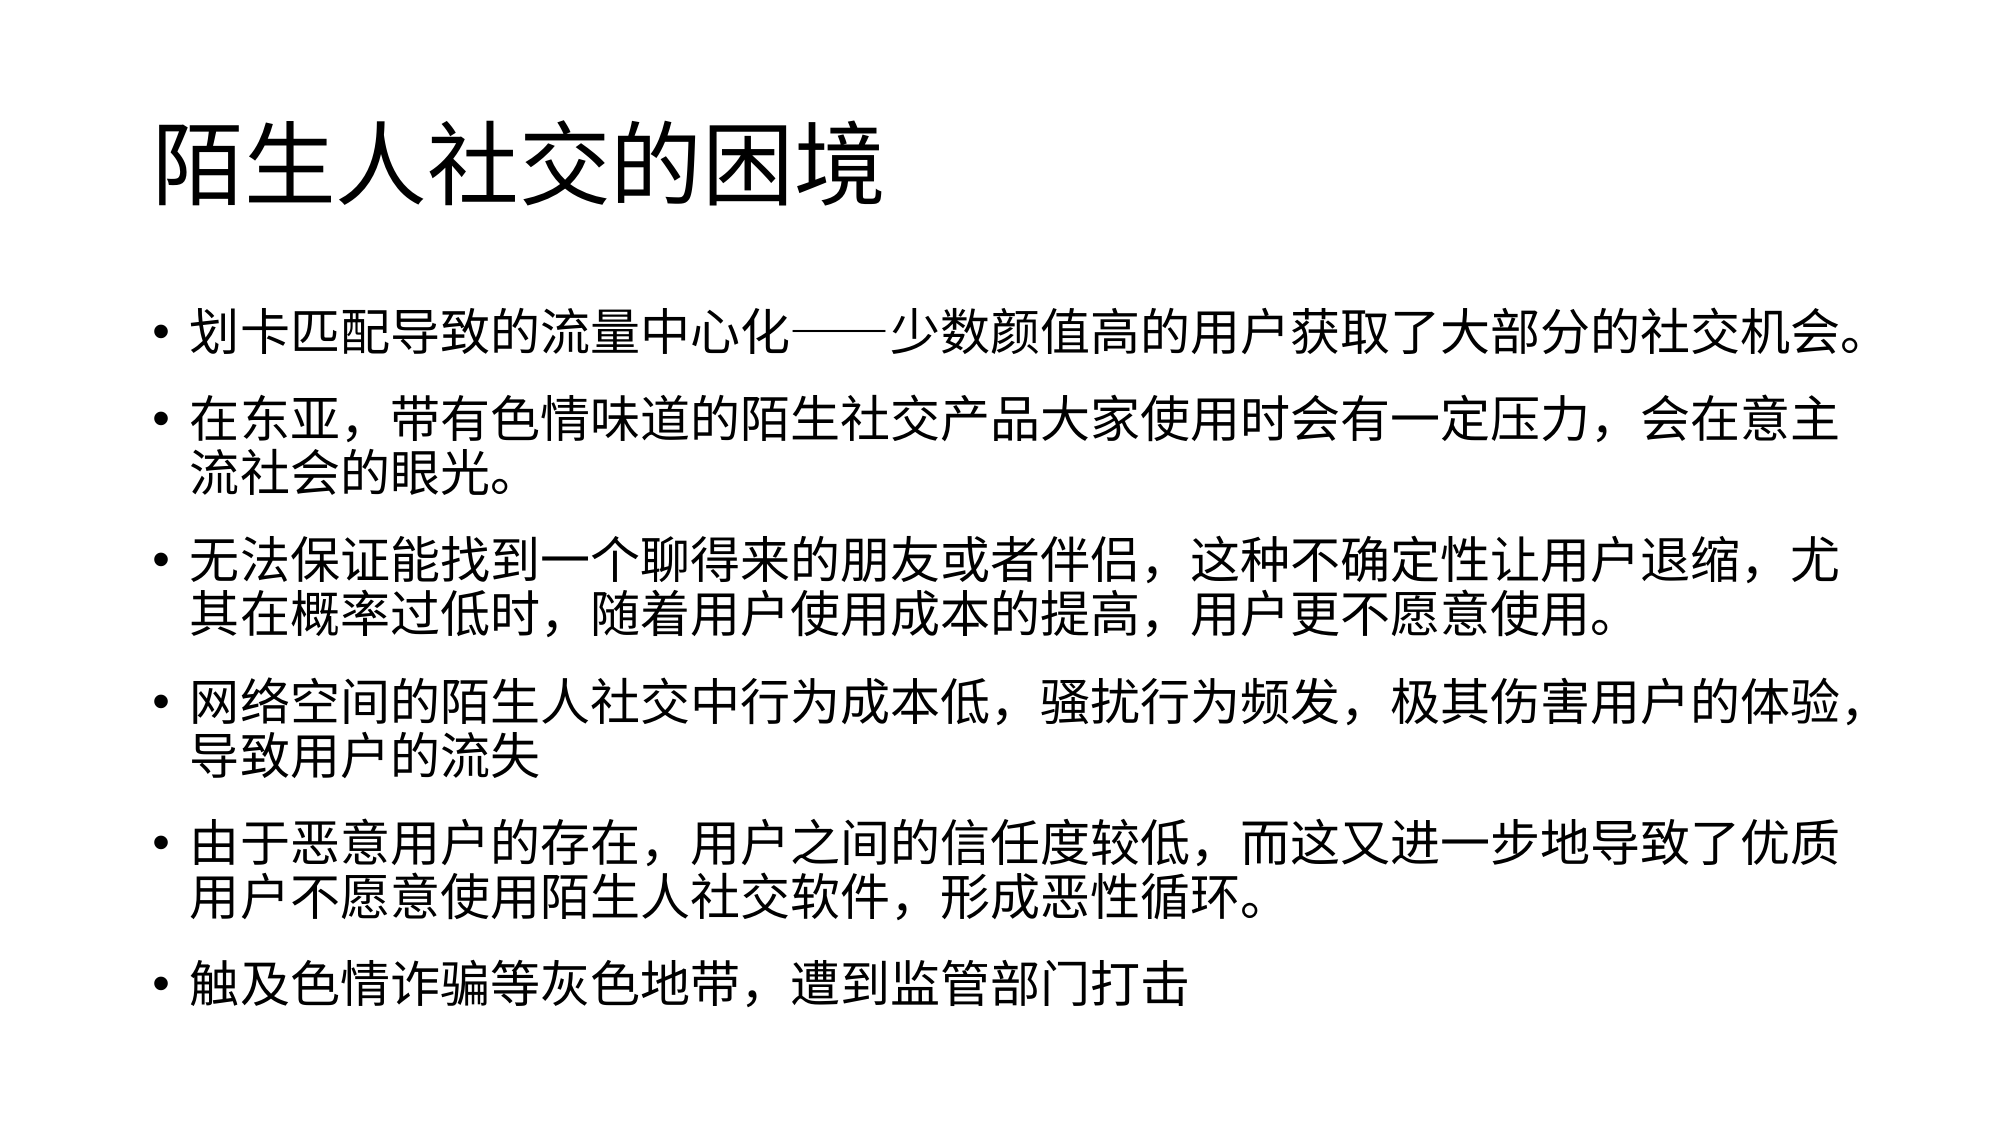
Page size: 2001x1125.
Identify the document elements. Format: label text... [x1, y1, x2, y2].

list 划卡匹配导致的流量中心化——少数颜值高的用户获取了大部分的社交机会。 在东亚，带有色情味道的陌生社交产品大家使用时会有一定压力，会在意主流社会的眼光。 无法保证能找到一个聊得来的朋友或者伴侣，这种不确定性让用户退缩，尤其在概率过低时，随着用户使用成本的提高，用户更不愿意使用。 网络空间的陌生人社交中行为成本低，骚扰行为频发，极其伤害用户的体验，导致用户的流失 由于恶意用户的存在，用户之间的信任度较低，而这又进一步地导致了优质用户不愿意使用陌生人社交软件，形成恶性循环。 触及色情诈骗等灰色地带，遭到监管部门打击 [137, 299, 1863, 1045]
title 陌生人社交的困境 [137, 59, 1863, 278]
